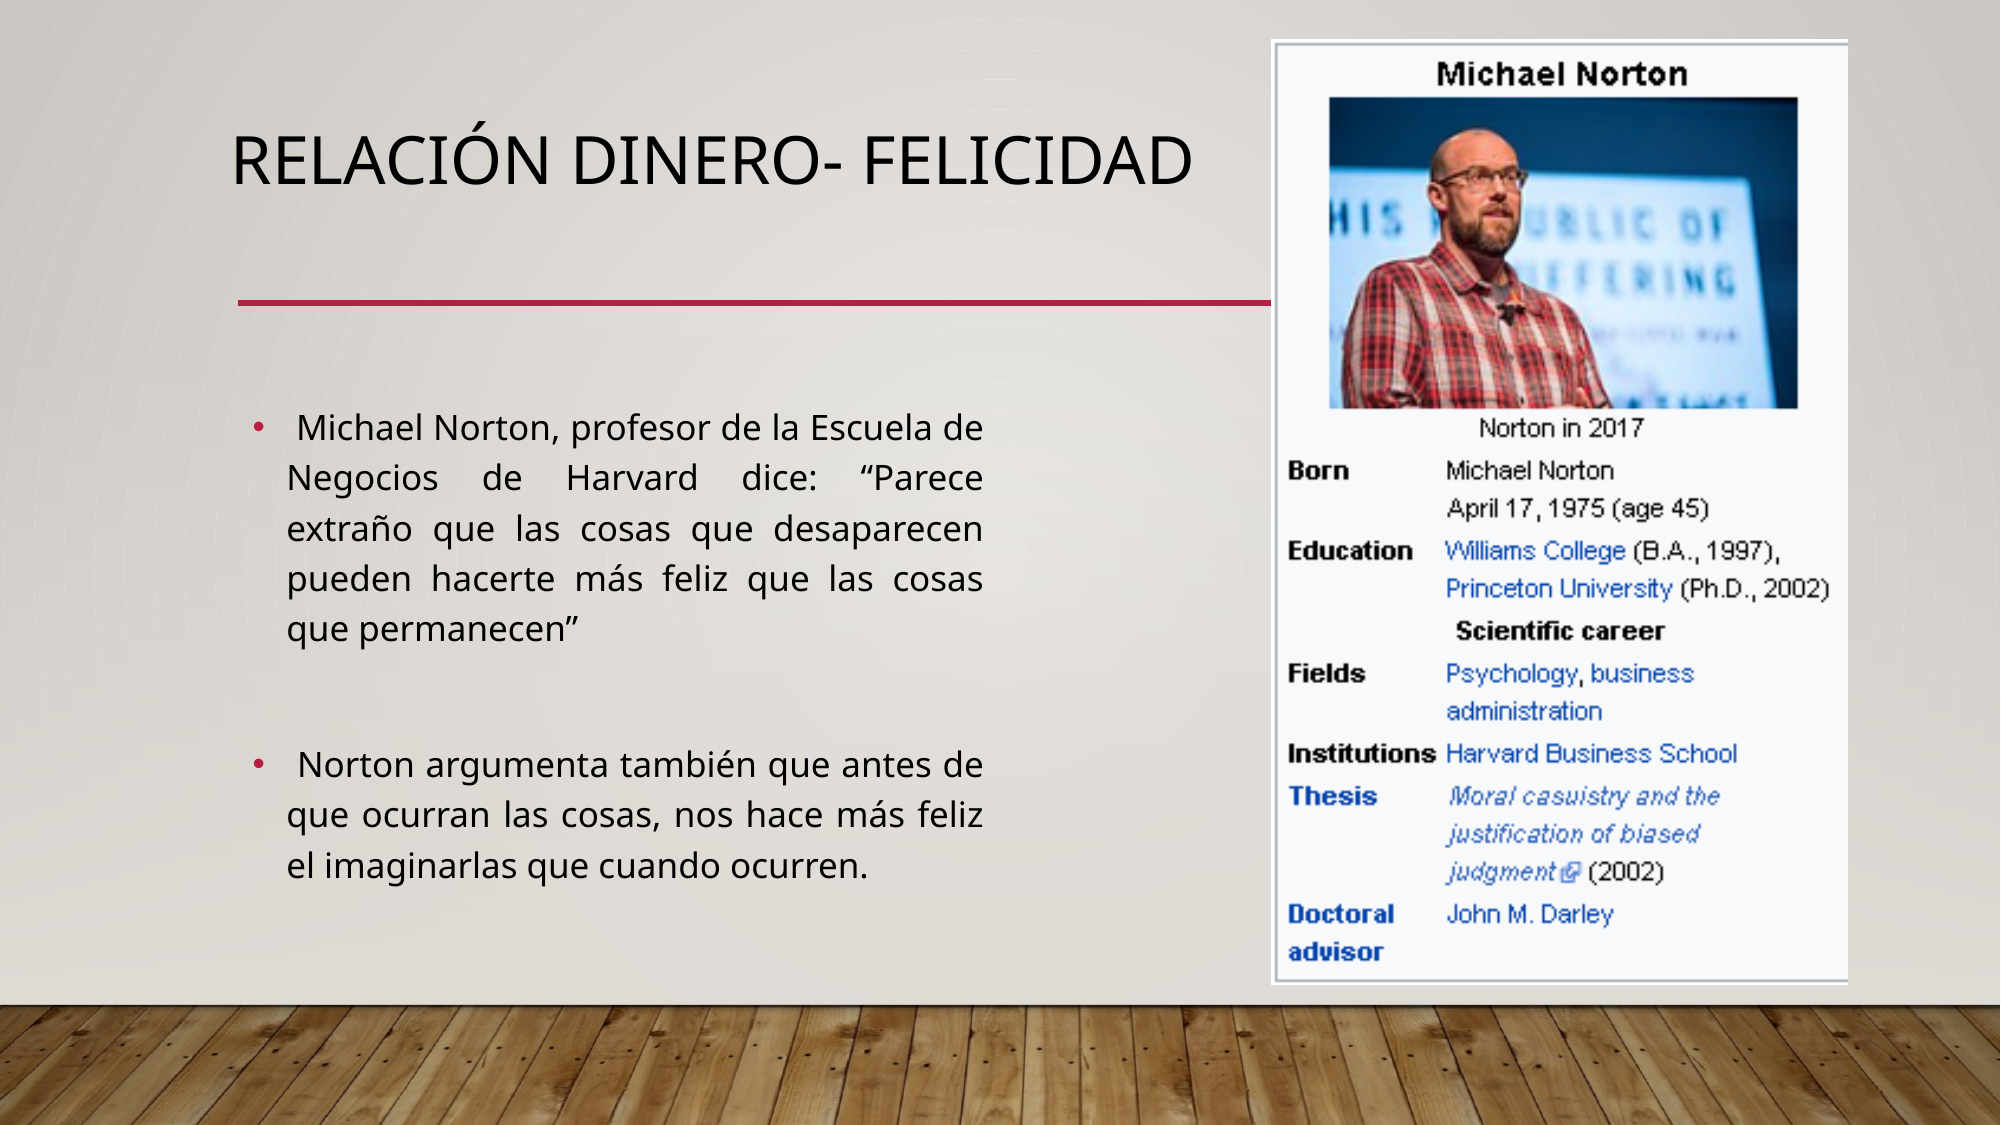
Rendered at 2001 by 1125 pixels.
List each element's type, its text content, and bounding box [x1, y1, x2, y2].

list Michael Norton, profesor de la Escuela de Negocios de Harvard dice: “Parece extraño que las cosas que desaparecen pueden hacerte más feliz que las cosas que permanecen” Norton argumenta también que antes de que ocurran las cosas, nos hace más feliz el imaginarlas que cuando ocurren. [237, 329, 1000, 896]
title Relación dinero- felicidad [0, 119, 1271, 294]
picture [0, 1005, 2000, 1125]
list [1271, 39, 1848, 986]
